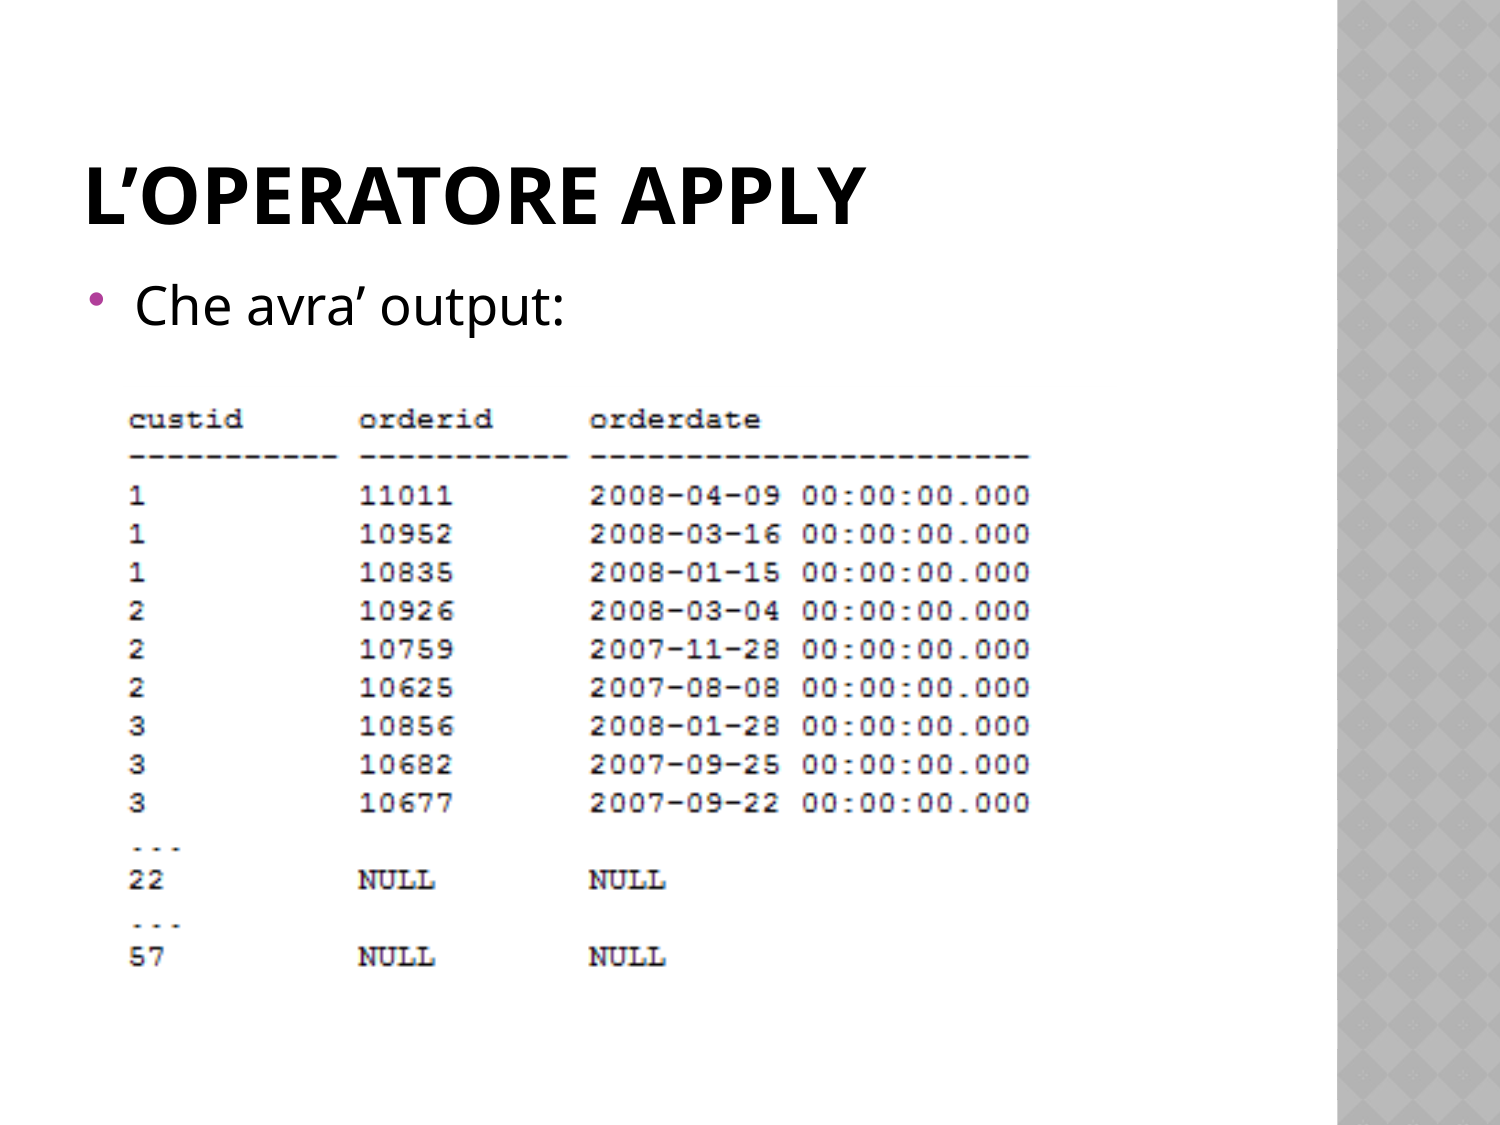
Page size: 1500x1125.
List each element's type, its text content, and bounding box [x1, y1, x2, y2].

list Che avra’ output: [75, 264, 1263, 1059]
picture [123, 384, 1117, 997]
title L’operatore apply [75, 52, 1263, 240]
